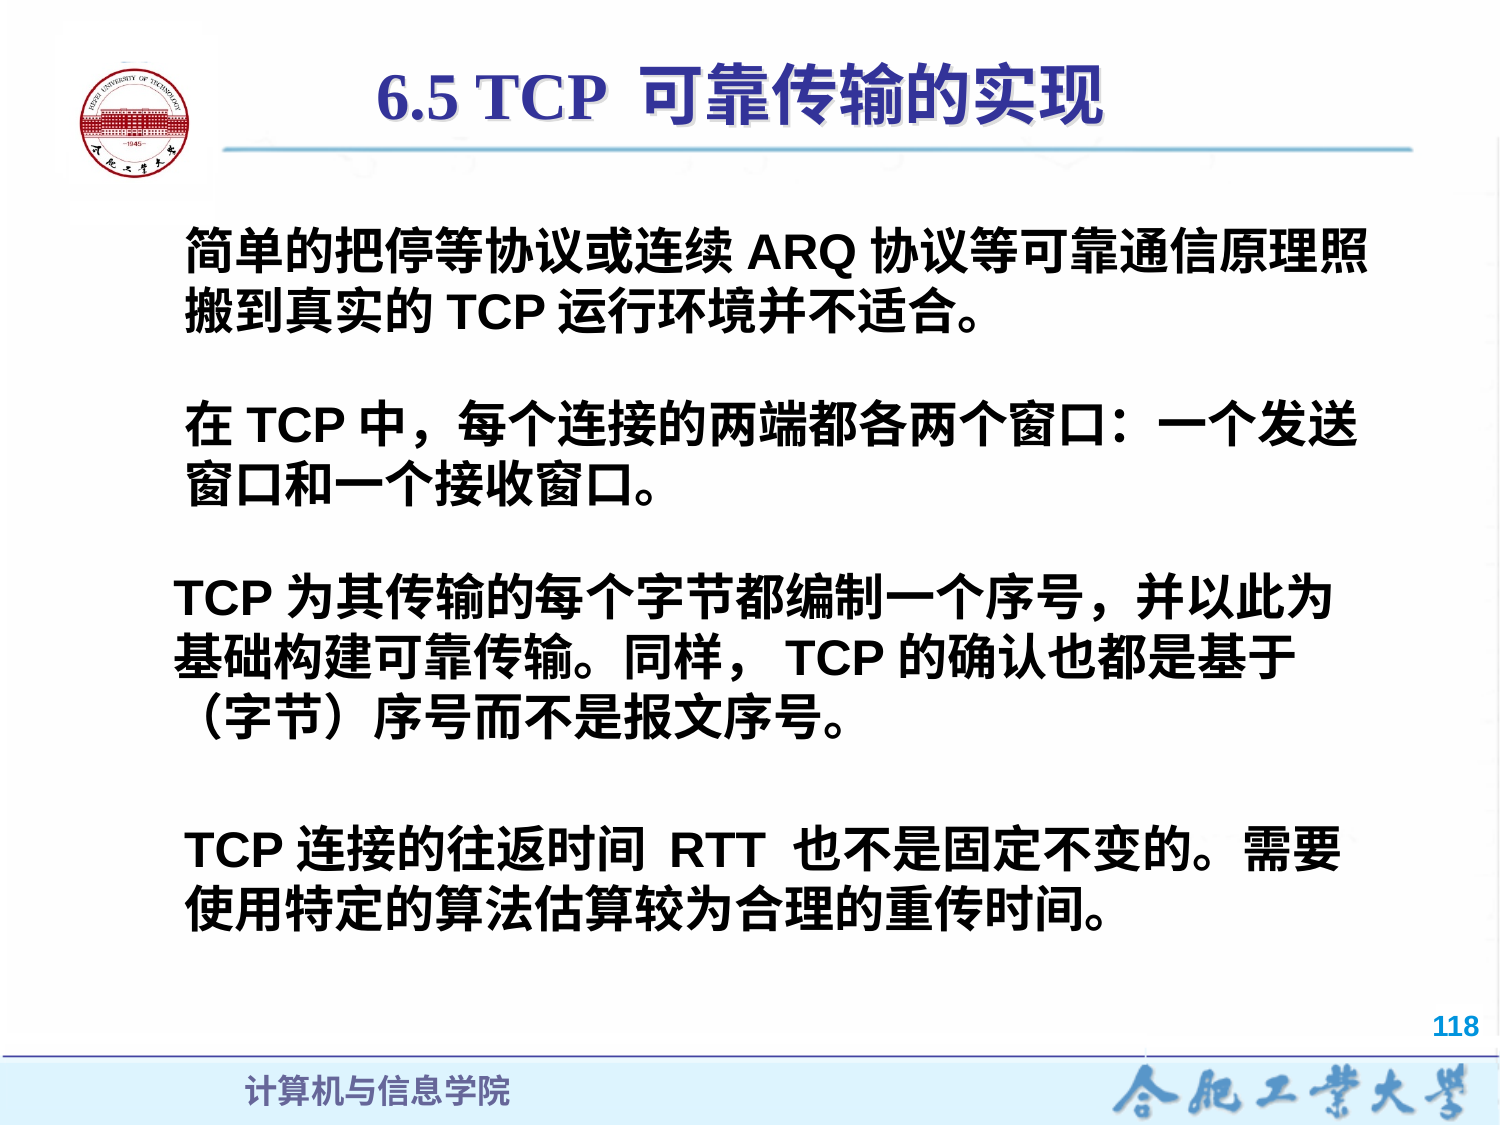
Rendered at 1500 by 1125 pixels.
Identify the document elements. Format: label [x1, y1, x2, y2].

text_box [169, 385, 1388, 520]
picture [0, 0, 1500, 1125]
text_box [158, 557, 1388, 753]
text_box [169, 211, 1388, 347]
text_box [169, 810, 1388, 946]
title [159, 36, 1322, 149]
